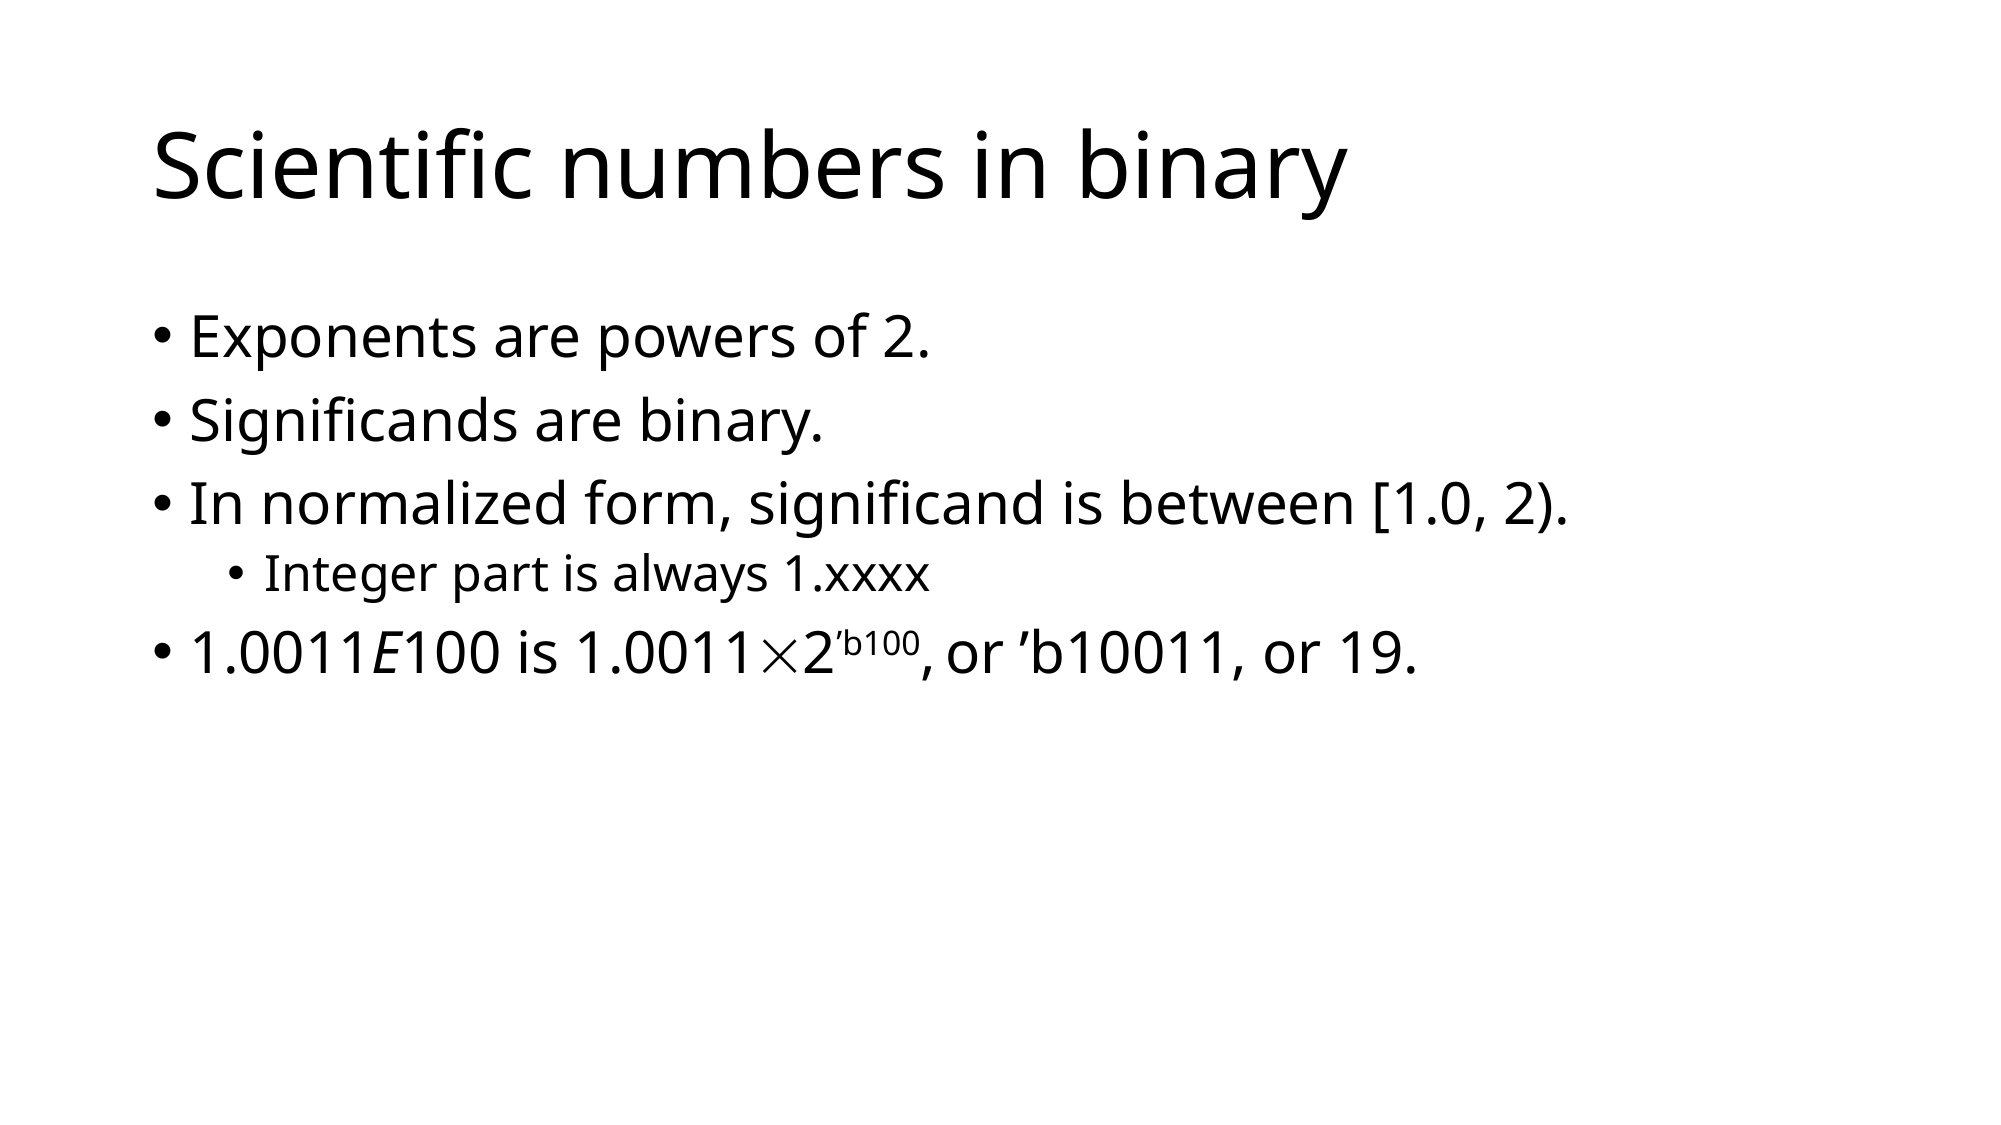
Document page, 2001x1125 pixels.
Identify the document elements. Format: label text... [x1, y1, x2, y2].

title Scientific numbers in binary [137, 59, 1863, 278]
list Exponents are powers of 2. Significands are binary. In normalized form, significand is between [1.0, 2). Integer part is always 1.xxxx 1.0011E100 is 1.00112’b100, or ’b10011, or 19. [137, 299, 1863, 1014]
